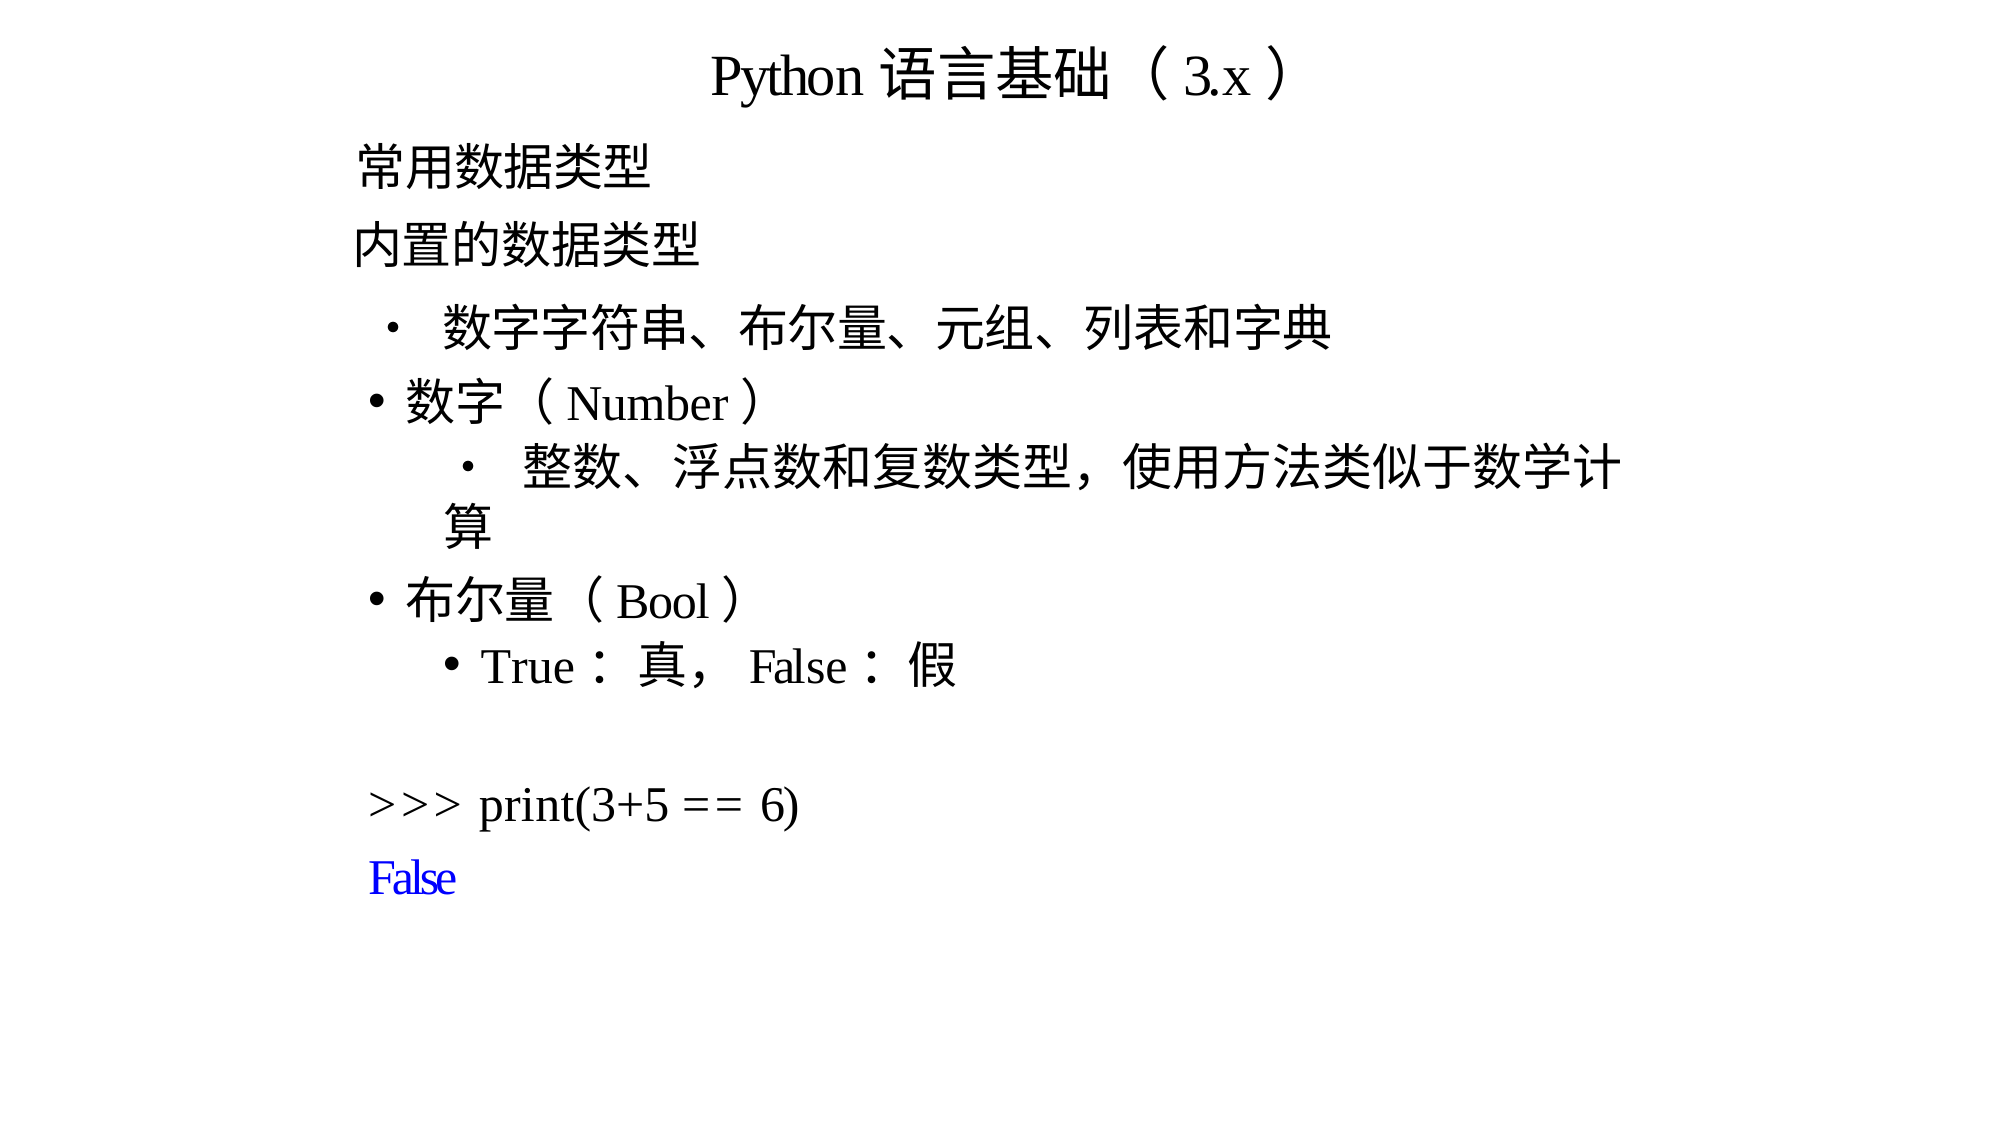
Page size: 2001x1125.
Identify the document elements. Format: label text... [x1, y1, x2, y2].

text_box 常用数据类型 [338, 128, 668, 204]
title 内置的数据类型 [350, 212, 1618, 275]
text_box Python语言基础（3.x） [382, 37, 1650, 125]
text_box • 数字字符串、布尔量、元组、列表和字典 数字（Number） • 整数、浮点数和复数类型，使用方法类似于数学计算 布尔量（Bool） True：真，False：假 >>> print(3+5 == 6) False [366, 296, 1633, 899]
